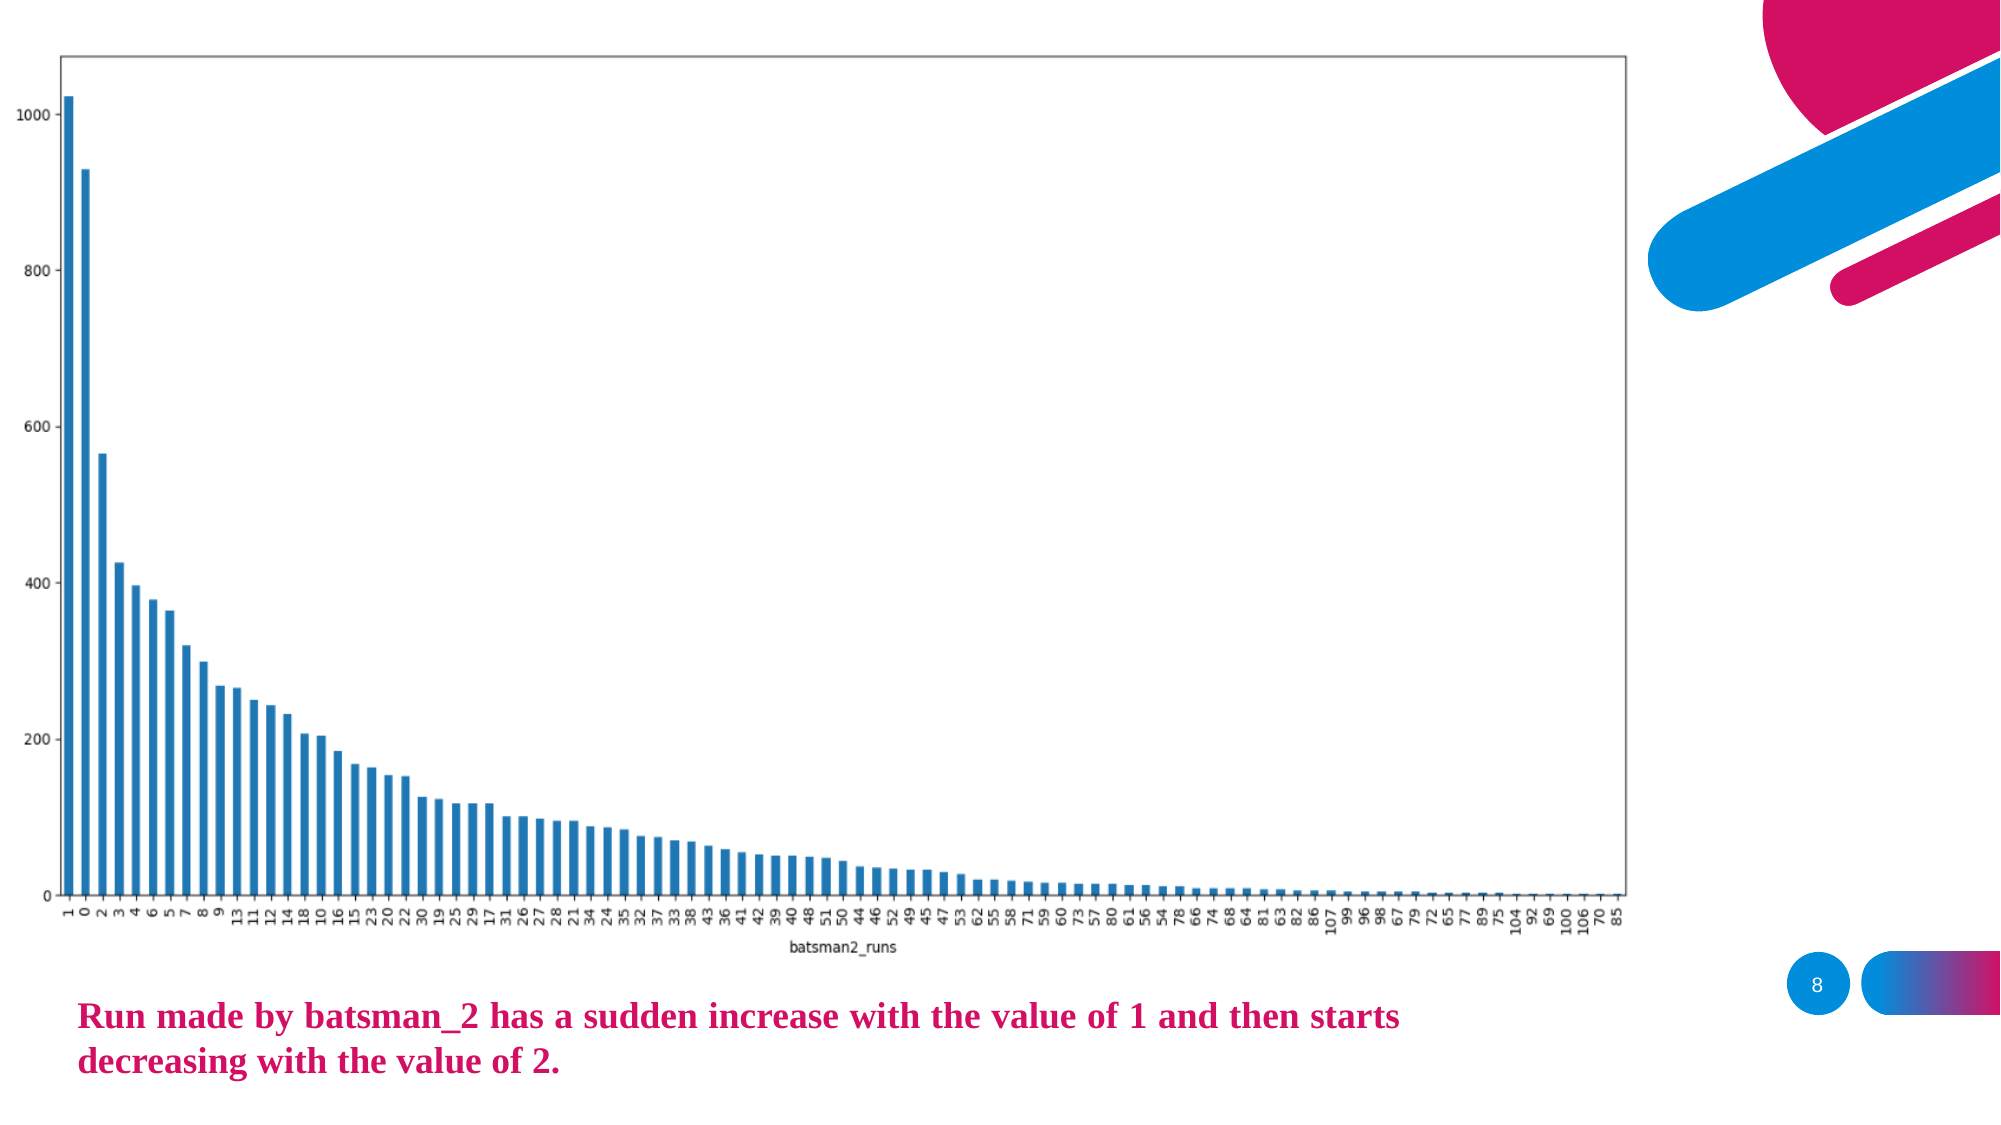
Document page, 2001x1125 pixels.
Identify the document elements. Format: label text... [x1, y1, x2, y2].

text_box Run made by batsman_2 has a sudden increase with the value of 1 and then starts decreasing with the value of 2. [62, 984, 1416, 1089]
slide_number 8 [1772, 954, 1863, 1015]
picture [0, 44, 1644, 963]
